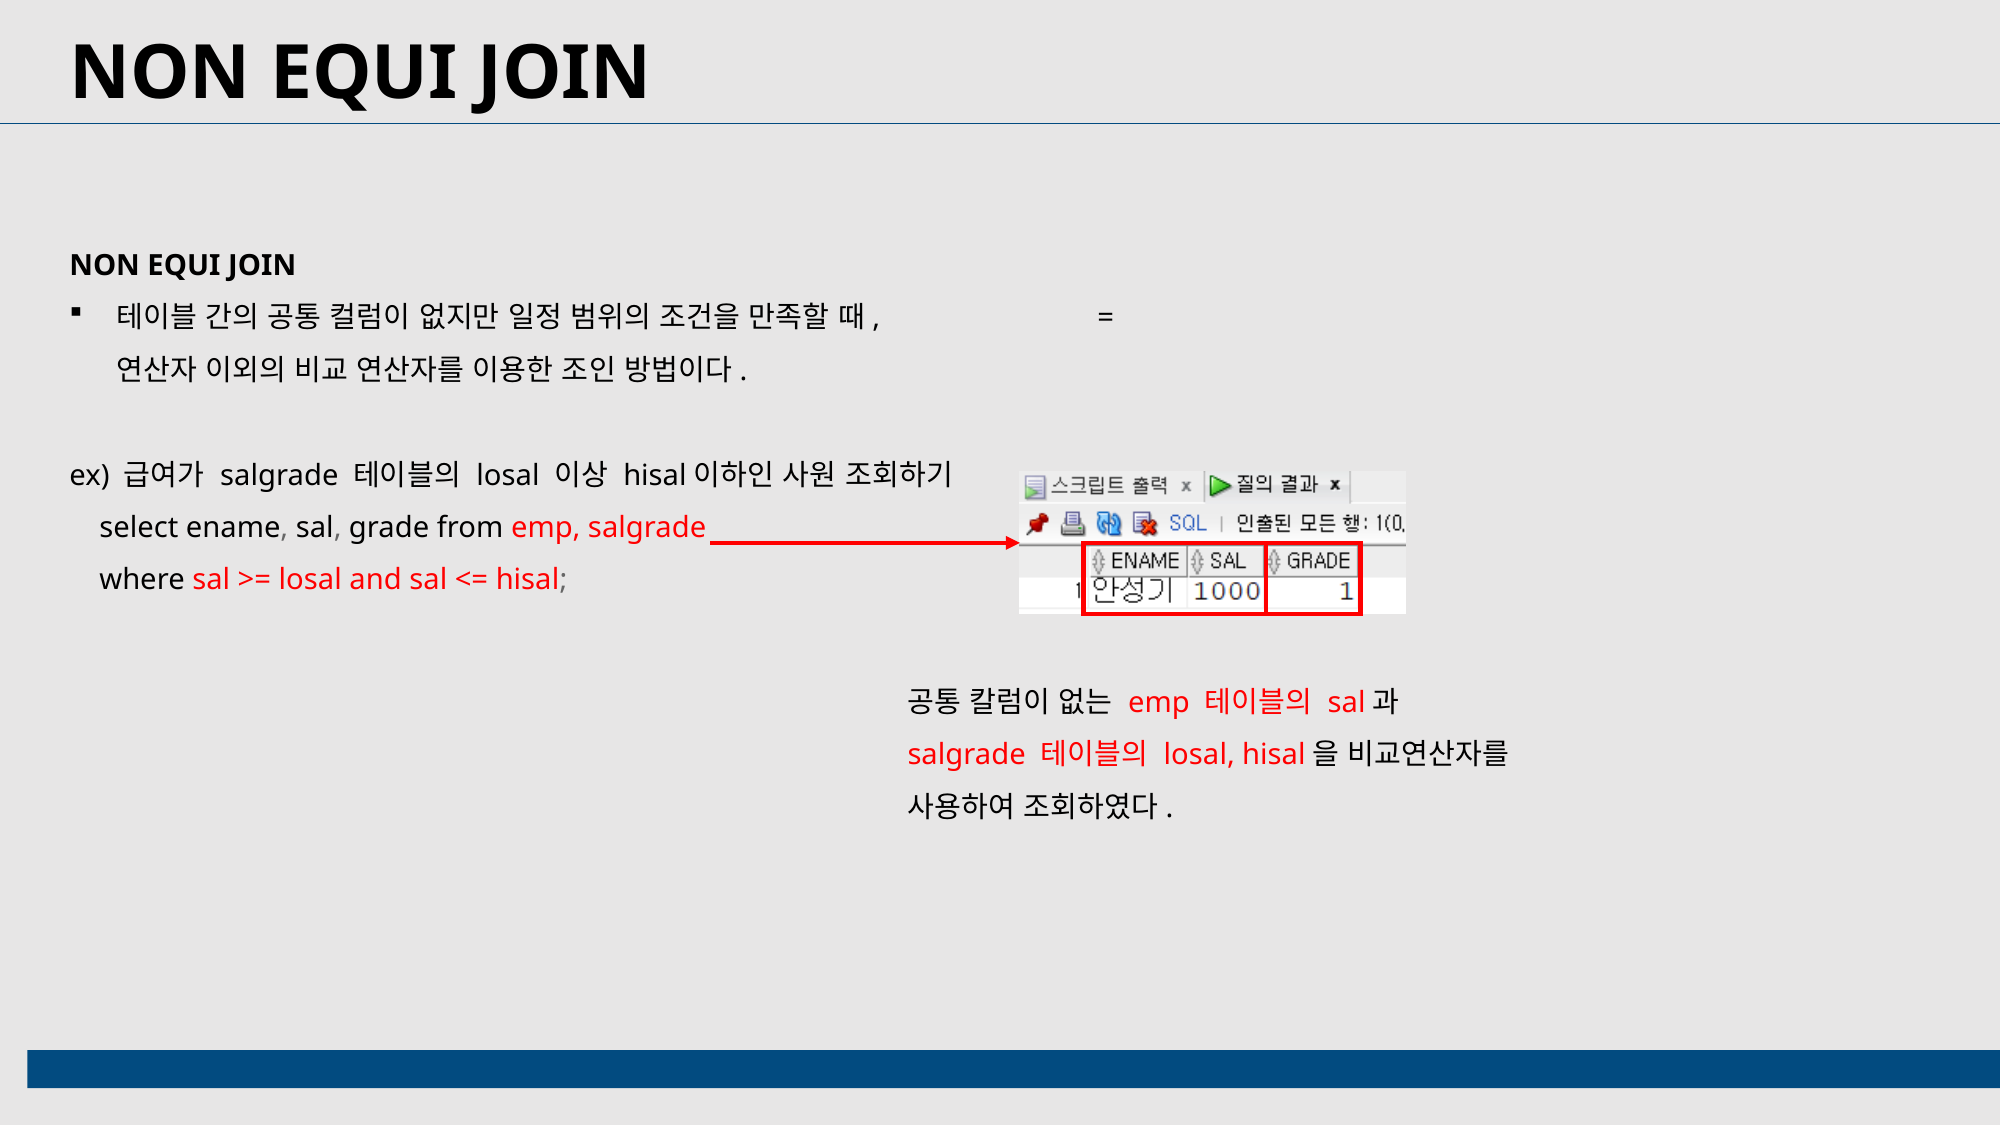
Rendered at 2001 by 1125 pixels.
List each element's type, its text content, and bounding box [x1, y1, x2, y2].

text_box 공통 칼럼이 없는 emp 테이블의 sal과 salgrade 테이블의 losal, hisal을 비교연산자를 사용하여 조회하였다. [892, 658, 1533, 831]
picture [1019, 471, 1406, 614]
text_box NON EQUI JOIN 테이블 간의 공통 컬럼이 없지만 일정 범위의 조건을 만족할 때, = 연산자 이외의 비교 연산자를 이용한 조인 방법이다. ex) 급여가 salgrade 테이블의 losal 이상 hisal이하인 사원 조회하기 select ename, sal, grade from emp, salgrade where sal >= losal and sal <= hisal; [54, 221, 1180, 603]
text_box NON EQUI JOIN [54, 16, 1361, 122]
text_box [26, 1049, 2000, 1089]
